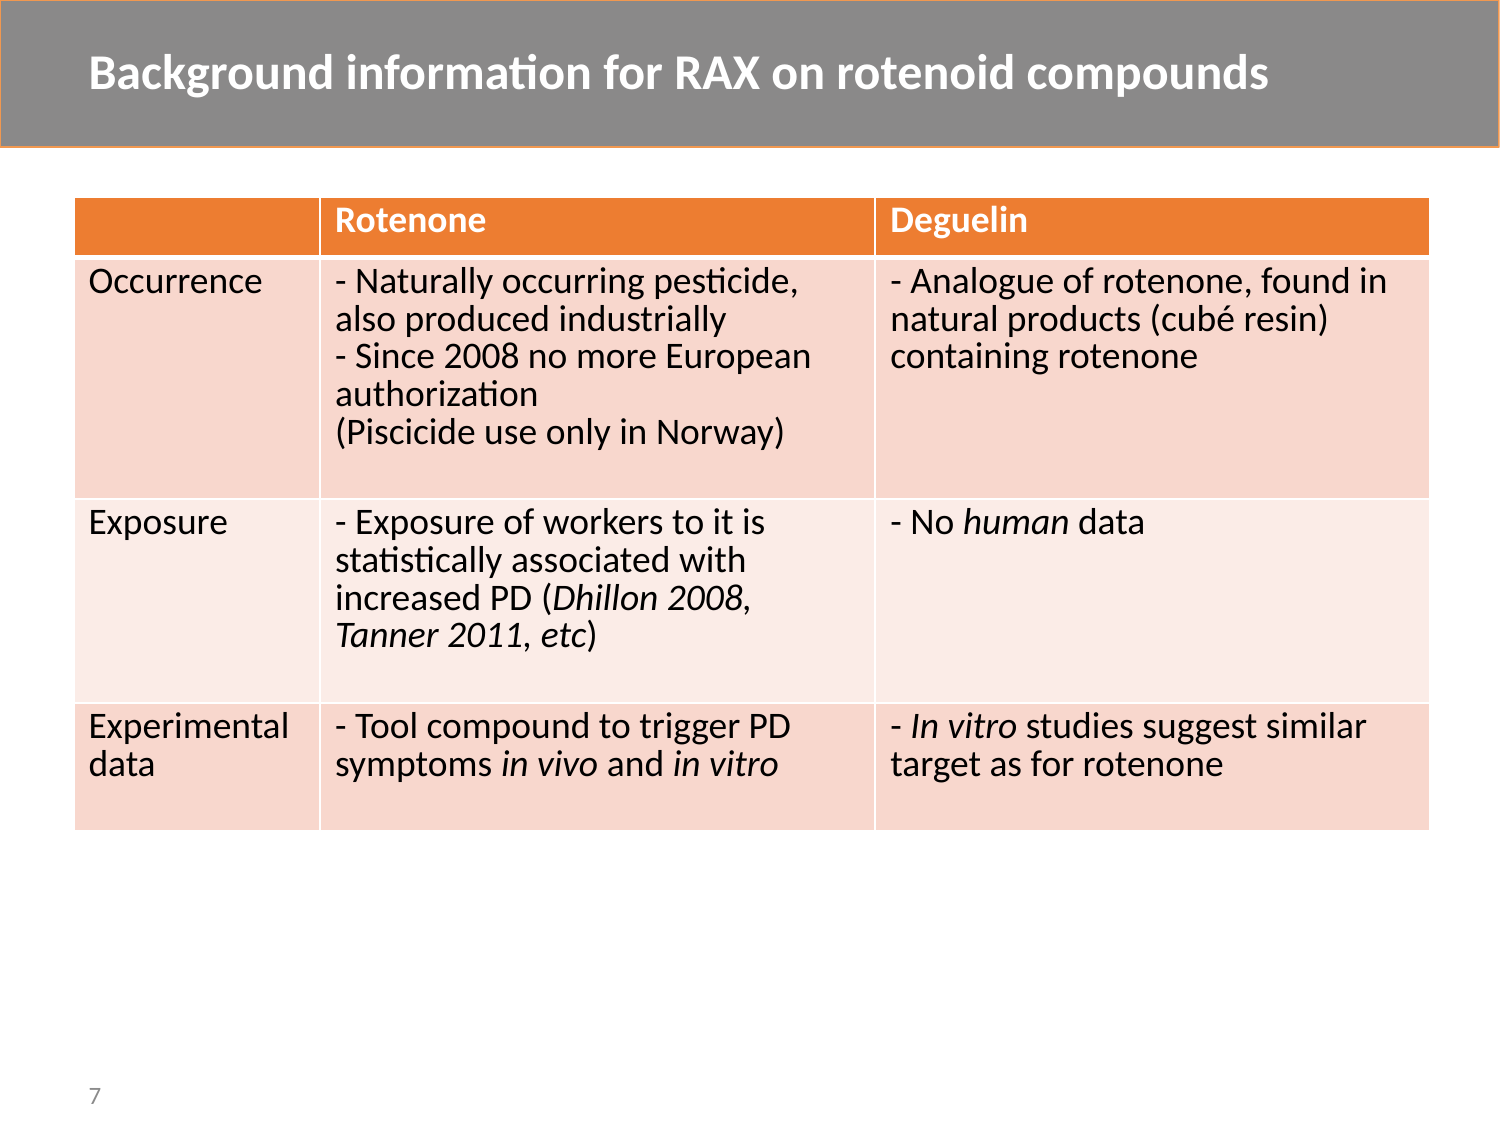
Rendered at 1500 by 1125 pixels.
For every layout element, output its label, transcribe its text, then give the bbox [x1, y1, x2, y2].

table_header Rotenone [321, 198, 874, 255]
table_cell - Tool compound to trigger PD symptoms in vivo and in vitro [321, 704, 874, 830]
table_header Deguelin [876, 198, 1429, 255]
table_cell Experimental data [75, 704, 319, 830]
title Background information for RAX on rotenoid compounds [73, 0, 1431, 148]
table_cell - Exposure of workers to it is statistically associated with increased PD (Dhillon 2008, Tanner 2011, etc) [321, 500, 874, 702]
table_cell Exposure [75, 500, 319, 702]
table_cell - Naturally occurring pesticide, also produced industrially - Since 2008 no more European authorization (Piscicide use only in Norway) [321, 260, 874, 498]
table_header [75, 198, 319, 255]
table_cell - Analogue of rotenone, found in natural products (cubé resin) containing rotenone [876, 260, 1429, 498]
slide_number 7 [73, 1064, 291, 1125]
table_cell - No human data [876, 500, 1429, 702]
table_cell - In vitro studies suggest similar target as for rotenone [876, 704, 1429, 830]
table_cell Occurrence [75, 260, 319, 498]
